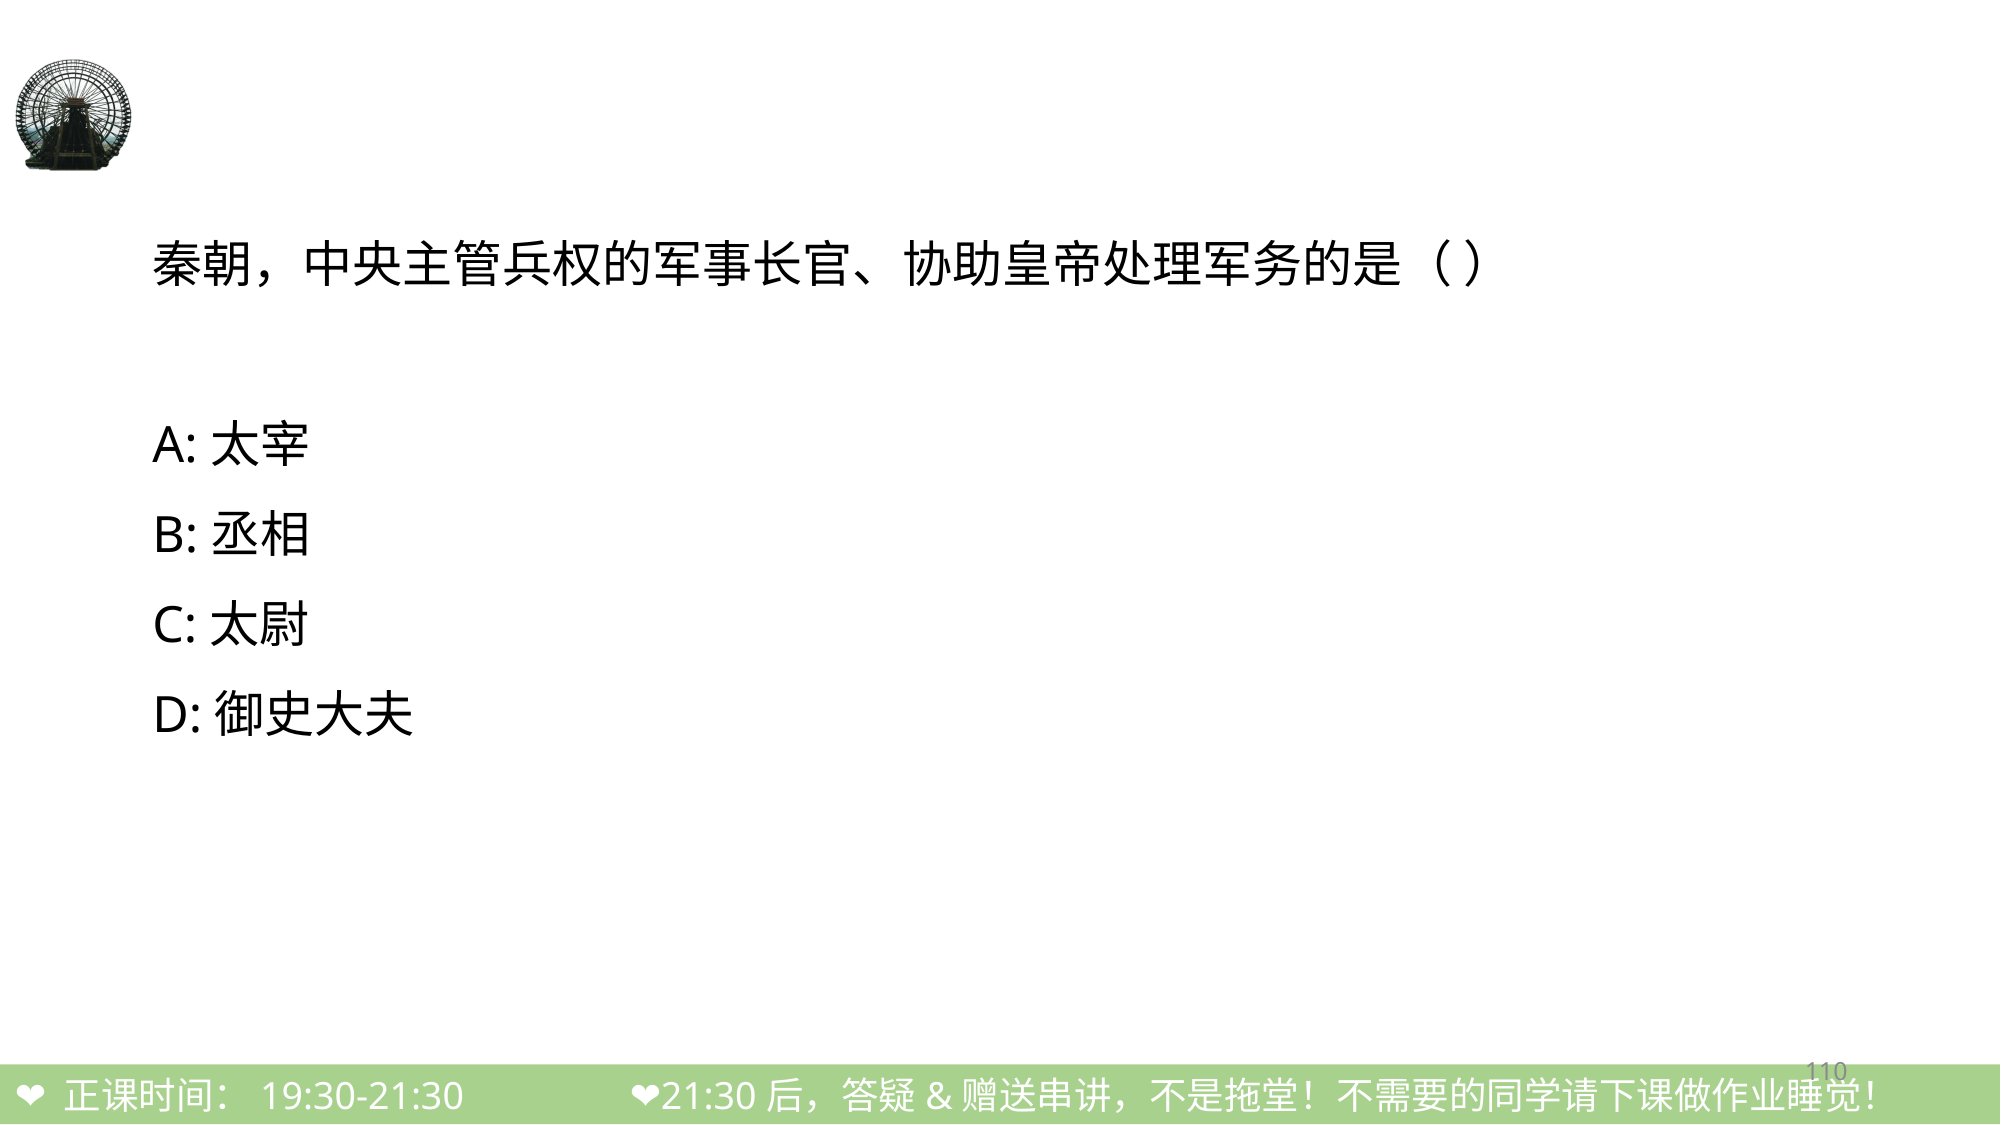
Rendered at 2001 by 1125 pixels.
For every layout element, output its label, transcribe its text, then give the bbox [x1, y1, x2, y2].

picture [6, 58, 138, 181]
slide_number 110 [1412, 1042, 1863, 1103]
list 秦朝，中央主管兵权的军事长官、协助皇帝处理军务的是（ ） A:太宰 B:丞相 C:太尉 D:御史大夫 [137, 195, 1863, 1014]
